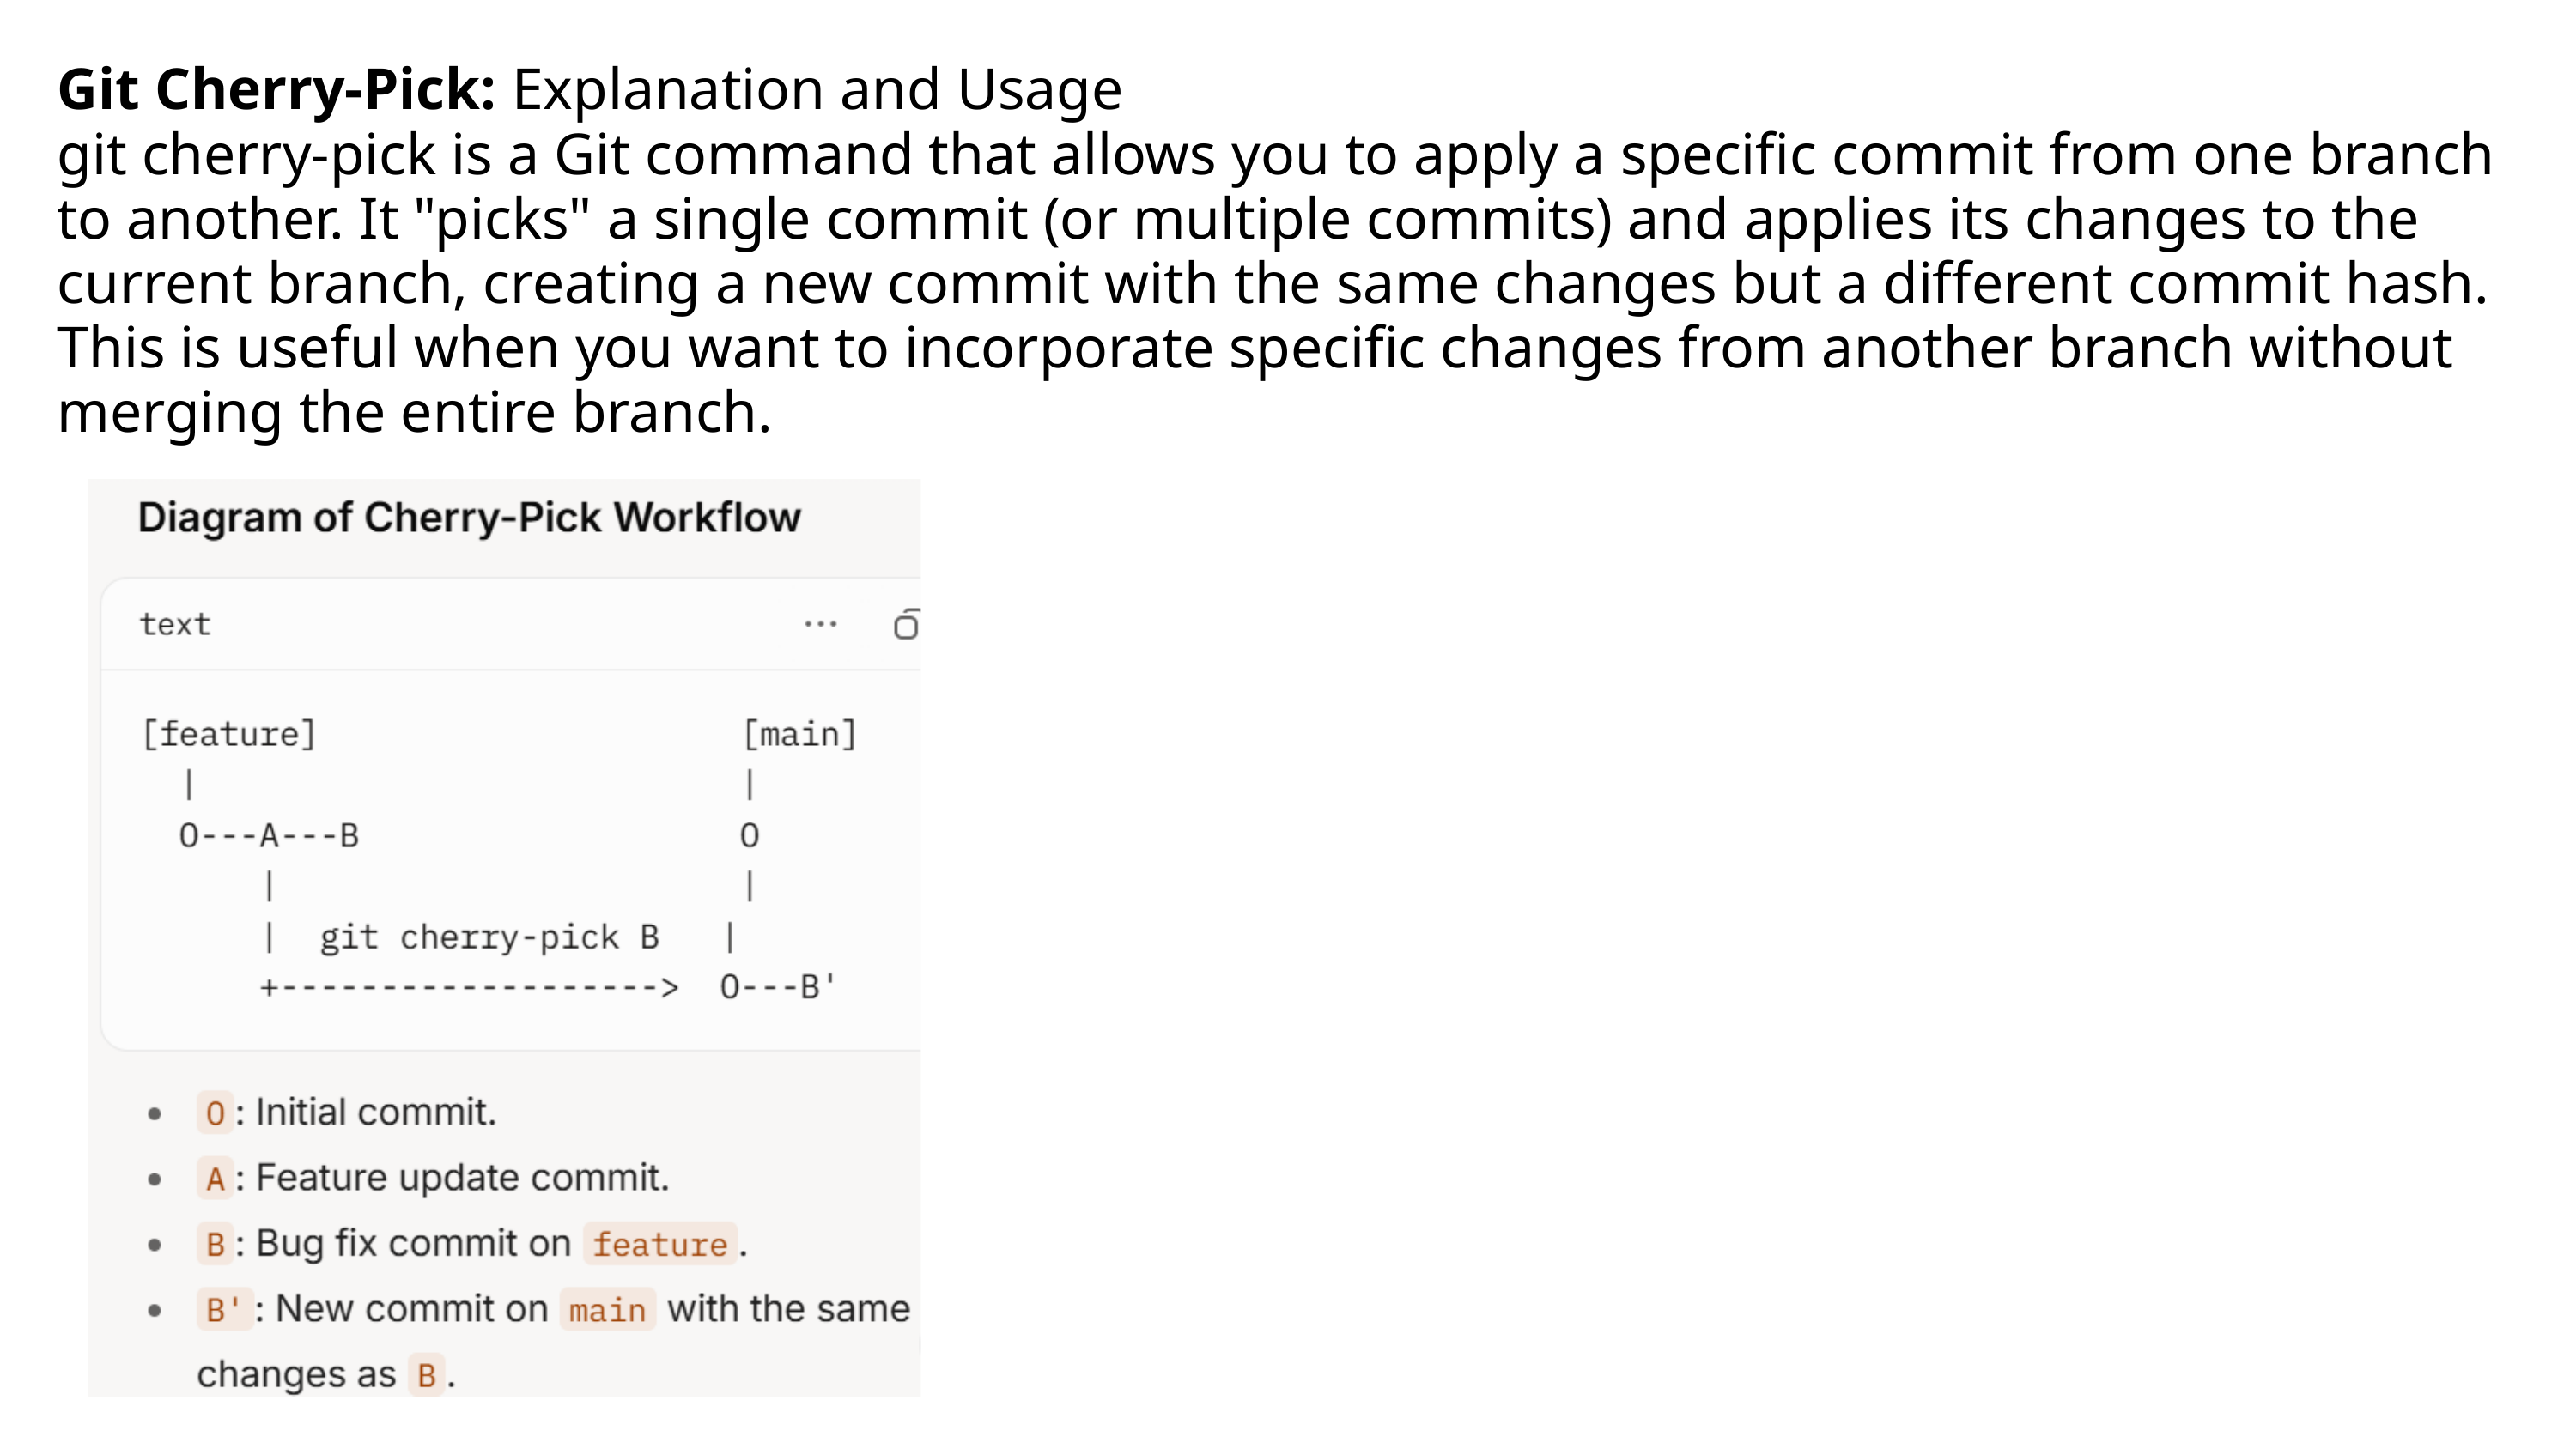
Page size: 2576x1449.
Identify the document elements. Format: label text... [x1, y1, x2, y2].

text_box Git Cherry-Pick: Explanation and Usage git cherry-pick is a Git command that allows you to apply a specific commit from one branch to another. It "picks" a single commit (or multiple commits) and applies its changes to the current branch, creating a new commit with the same changes but a different commit hash. This is useful when you want to incorporate specific changes from another branch without merging the entire branch. [57, 56, 2519, 445]
text_box [88, 479, 921, 1397]
